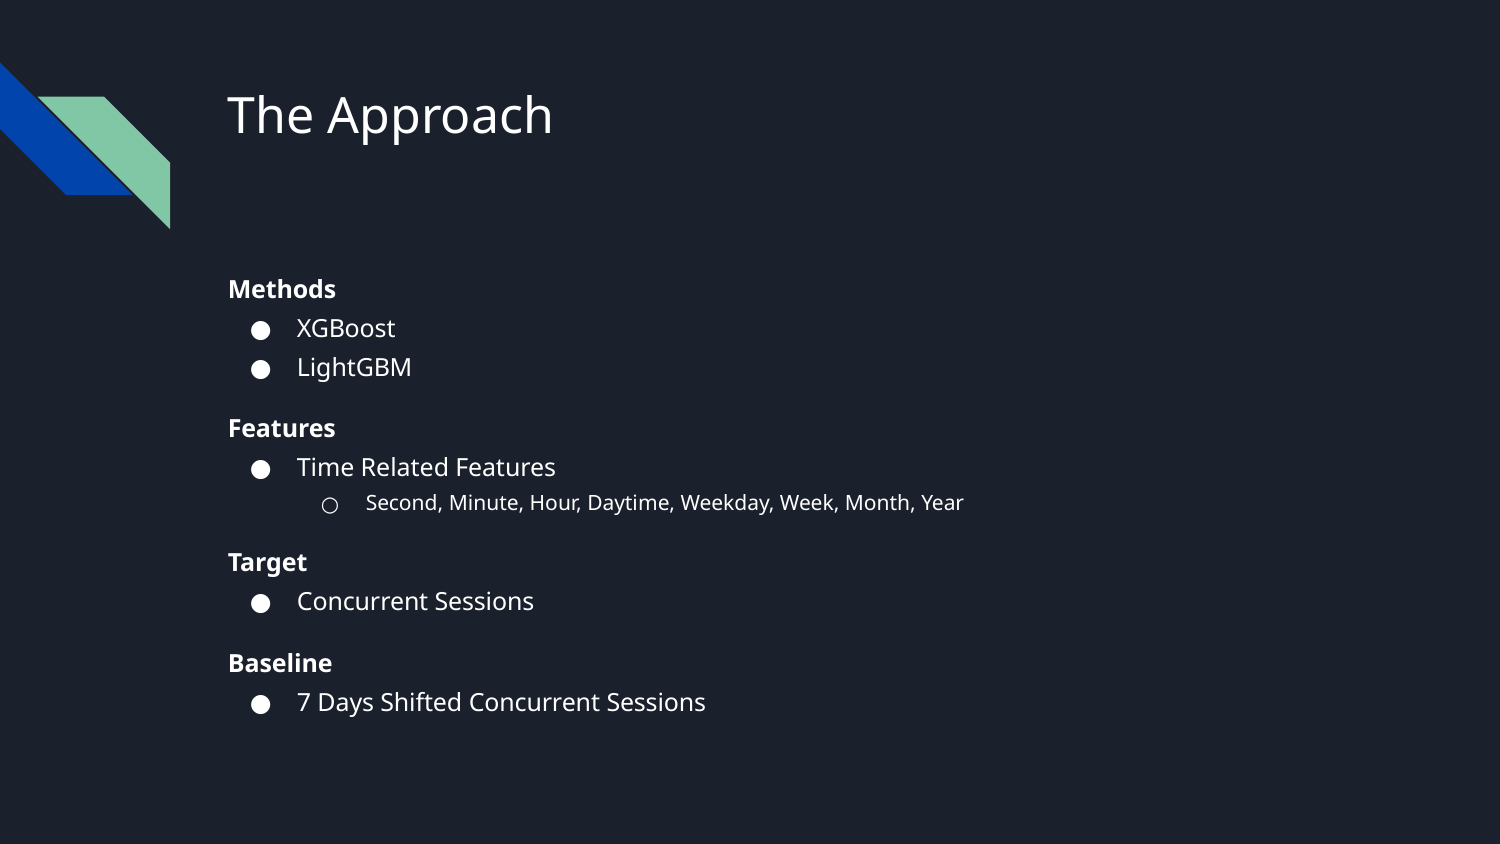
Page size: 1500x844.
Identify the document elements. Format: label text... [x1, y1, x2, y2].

list Methods XGBoost LightGBM Features Time Related Features Second, Minute, Hour, Daytime, Weekday, Week, Month, Year Target Concurrent Sessions Baseline 7 Days Shifted Concurrent Sessions [212, 257, 1368, 735]
title The Approach [212, 64, 1368, 215]
